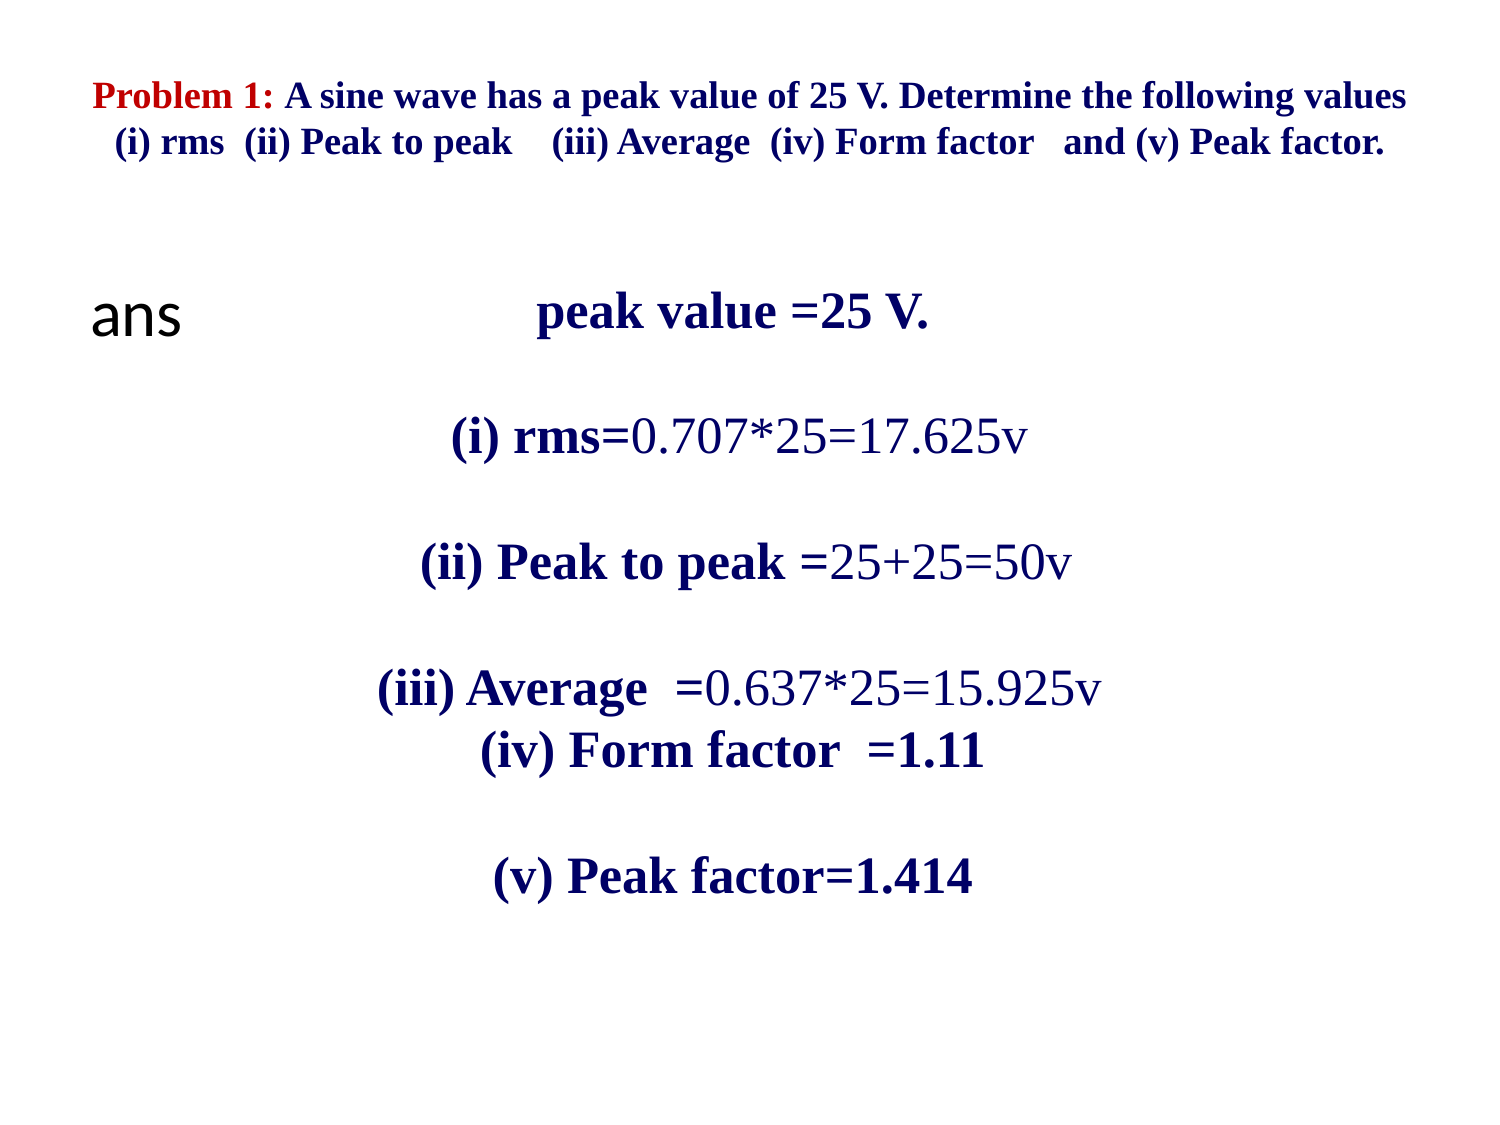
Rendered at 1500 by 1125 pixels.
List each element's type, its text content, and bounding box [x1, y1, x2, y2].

text_box peak value =25 V. (i) rms=0.707*25=17.625v (ii) Peak to peak =25+25=50v (iii) Average =0.637*25=15.925v (iv) Form factor =1.11 (v) Peak factor=1.414 [57, 267, 1408, 976]
title Problem 1: A sine wave has a peak value of 25 V. Determine the following values (i) rms (ii) Peak to peak (iii) Average (iv) Form factor and (v) Peak factor. [75, 45, 1425, 233]
list ans [75, 262, 1425, 1005]
